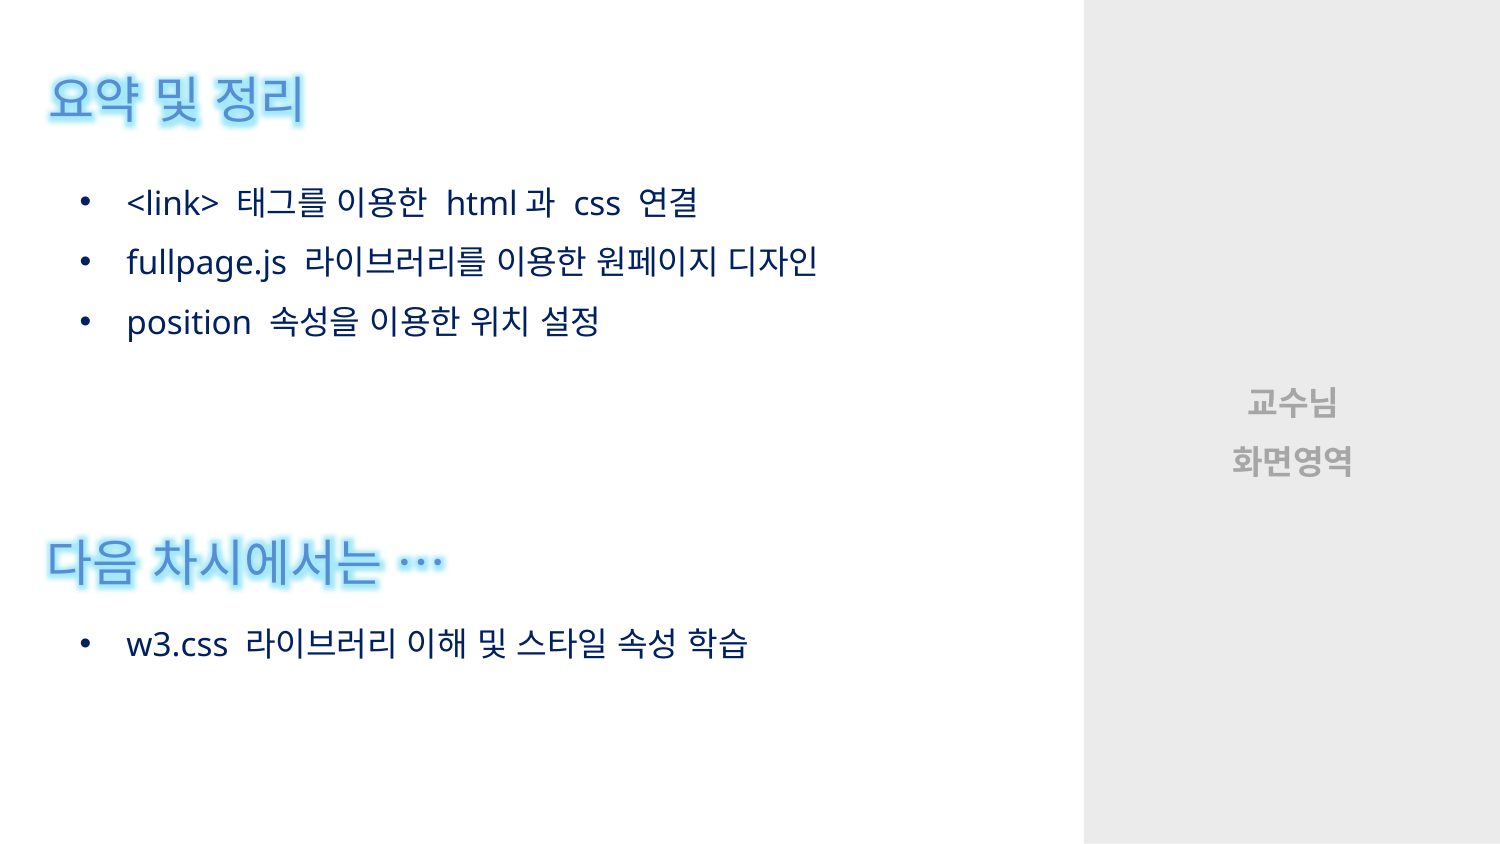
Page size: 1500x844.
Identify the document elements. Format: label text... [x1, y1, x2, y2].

text_box 다음 차시에서는 … [31, 517, 1034, 599]
text_box 요약 및 정리 [34, 55, 1036, 137]
text_box w3.css 라이브러리 이해 및 스타일 속성 학습 [64, 595, 1067, 671]
text_box <link> 태그를 이용한 html과 css 연결 fullpage.js 라이브러리를 이용한 원페이지 디자인 position 속성을 이용한 위치 설정 [64, 154, 1067, 409]
